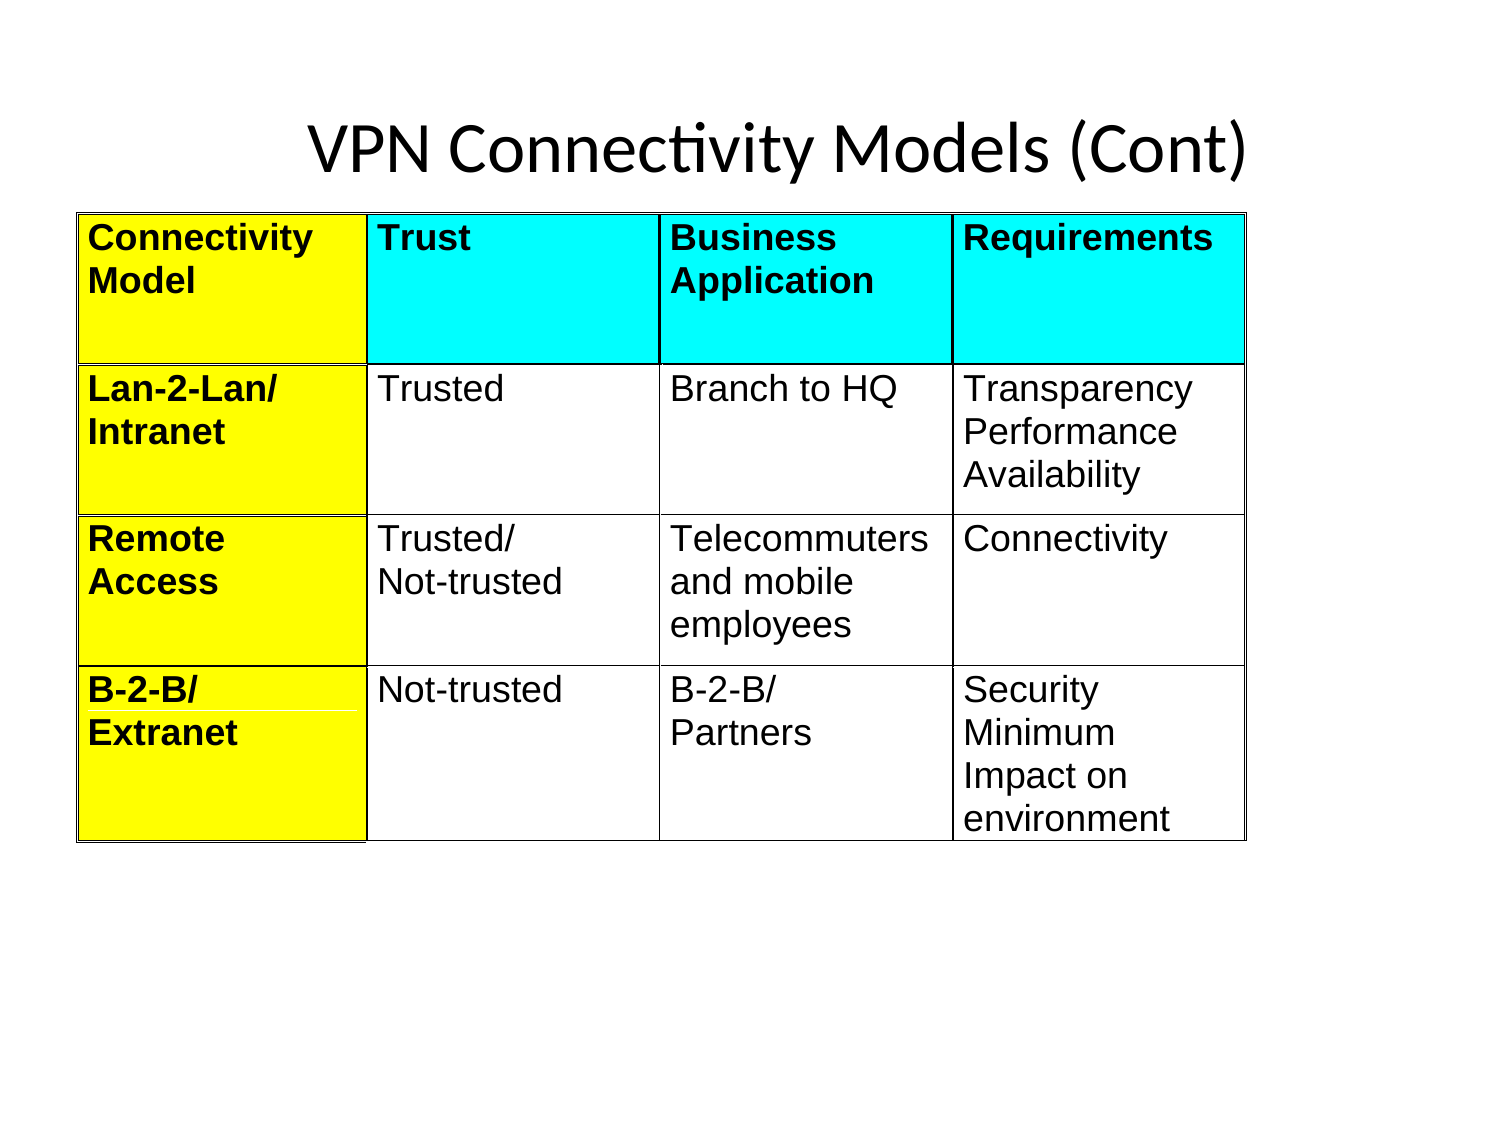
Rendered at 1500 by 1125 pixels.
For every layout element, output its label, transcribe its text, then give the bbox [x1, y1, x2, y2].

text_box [62, 212, 1485, 1051]
title VPN Connectivity Models (Cont) [112, 99, 1446, 188]
